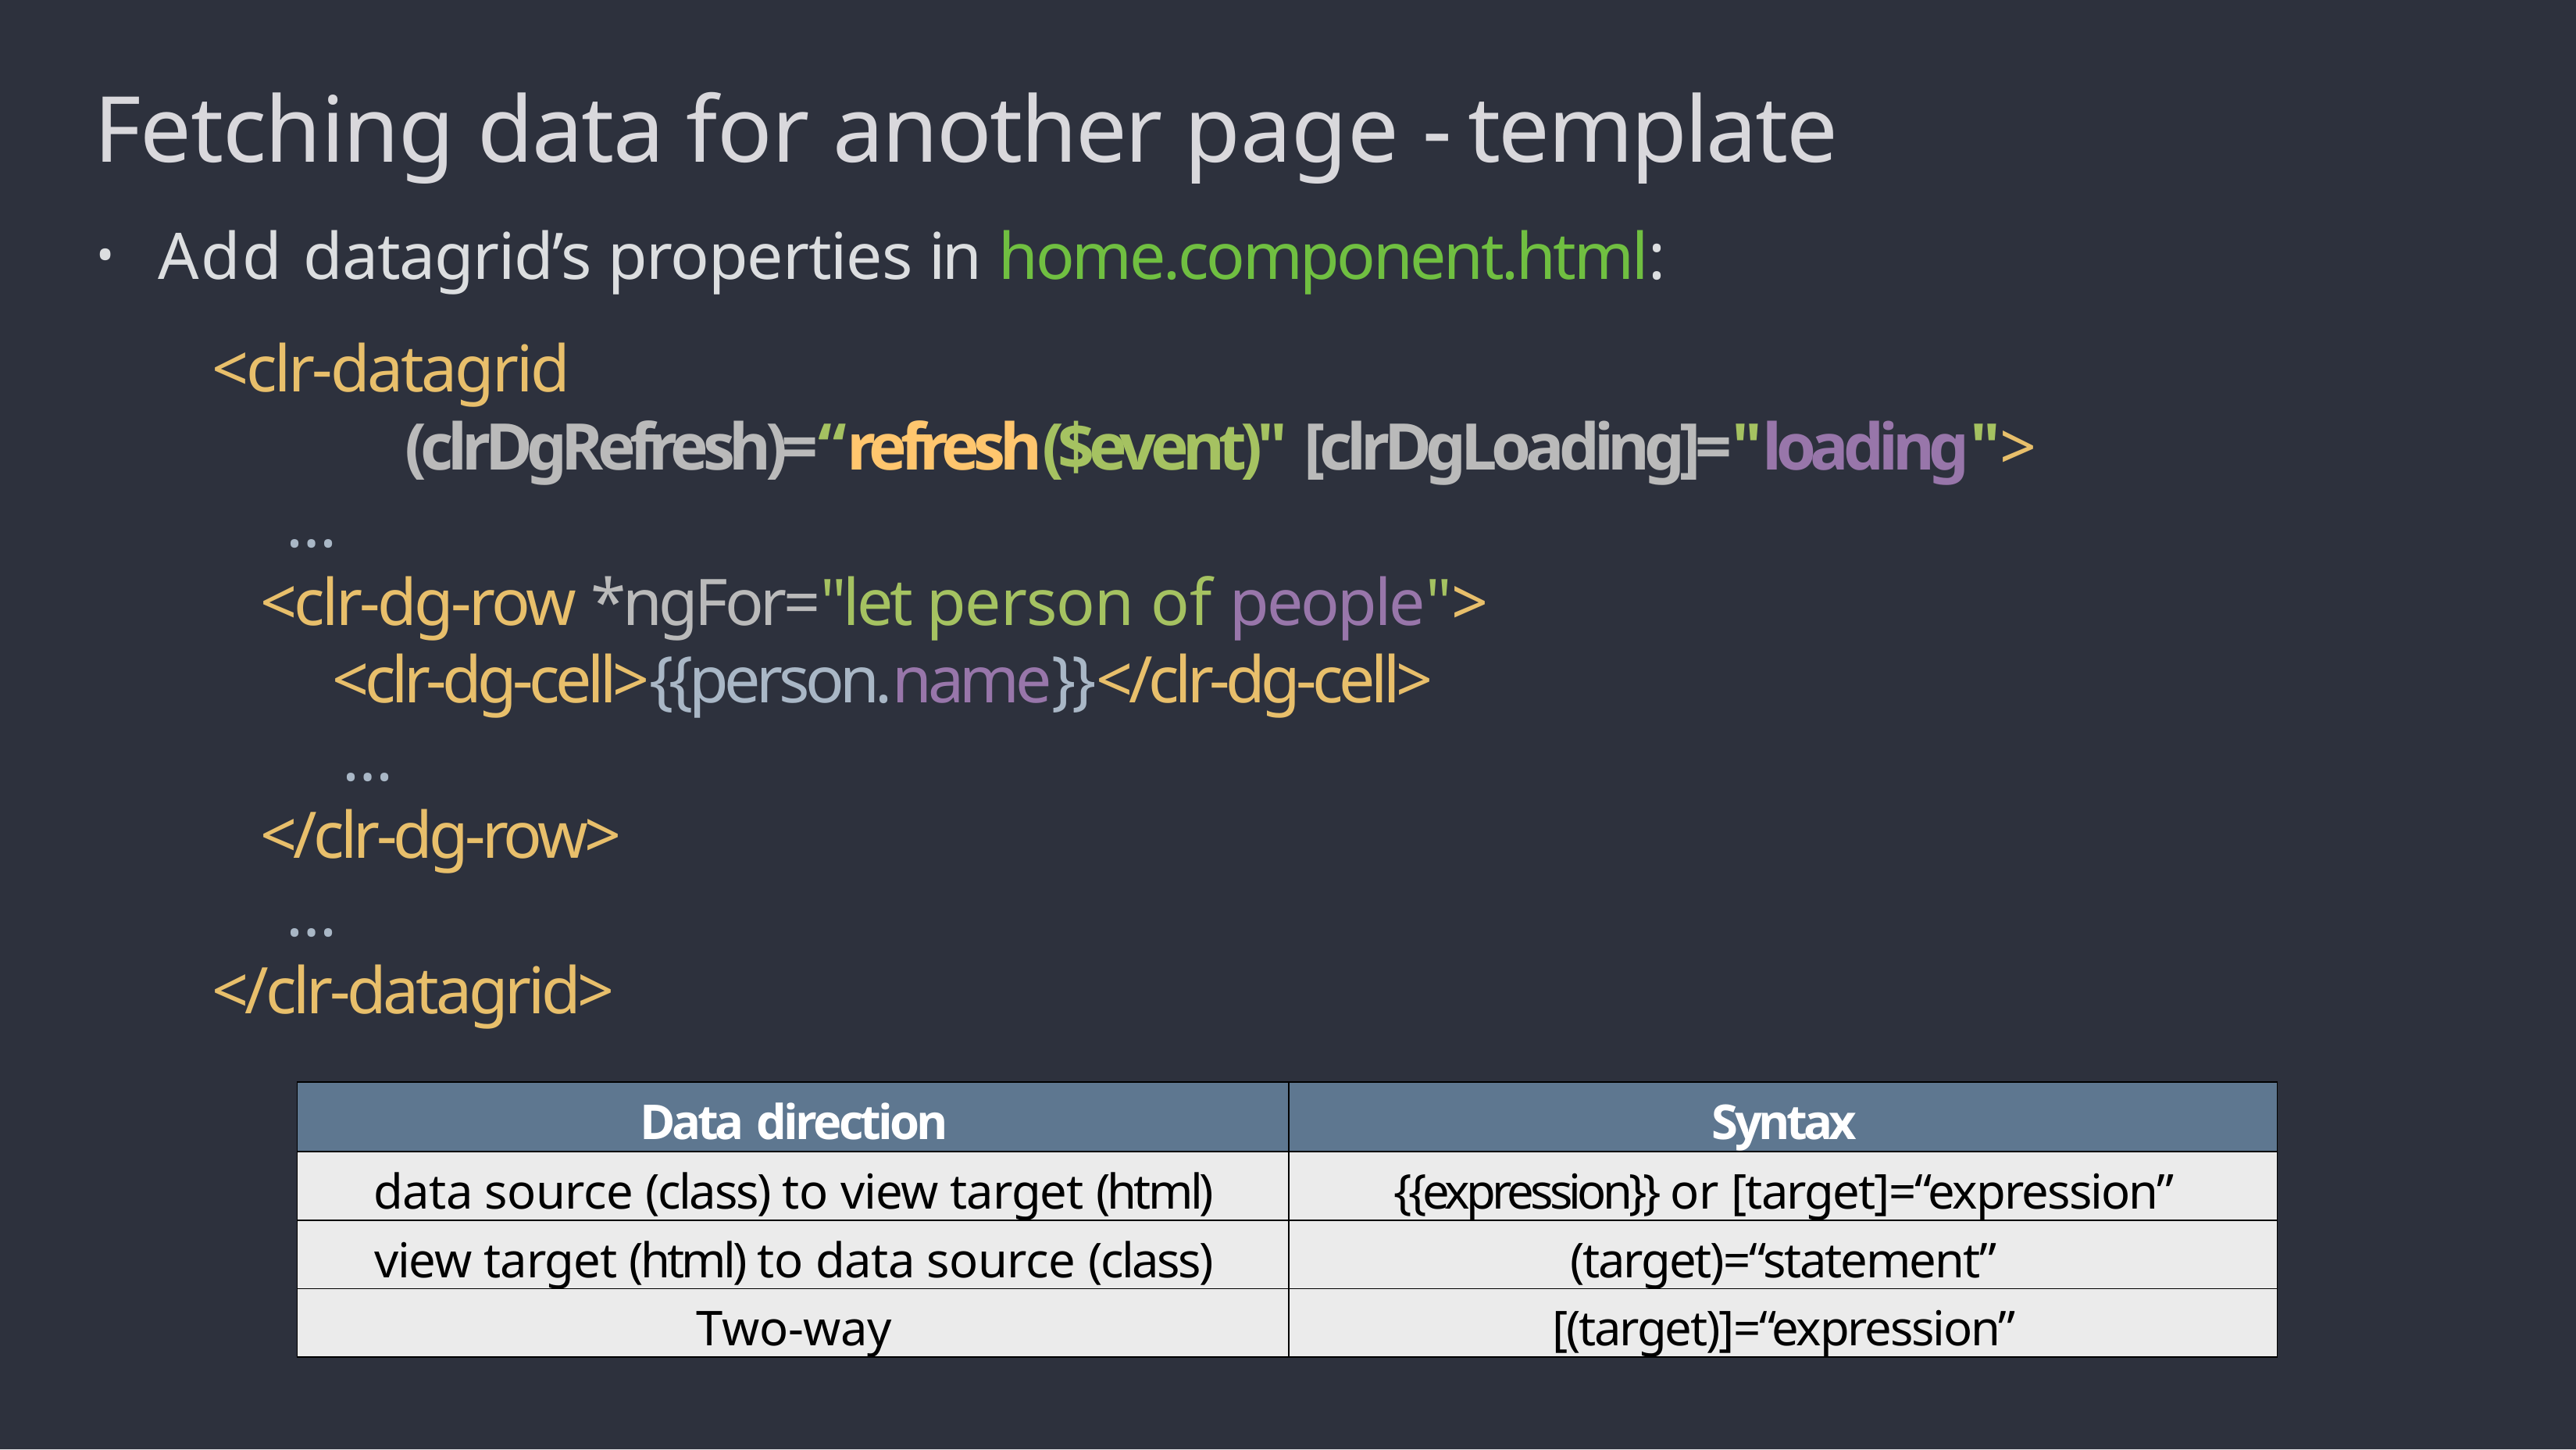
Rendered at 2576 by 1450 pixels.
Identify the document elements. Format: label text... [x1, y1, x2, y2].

title Fetching data for another page - template [92, 69, 1943, 313]
text_box Add datagrid’s properties in home.component.html: <clr-datagrid (clrDgRefresh)=“refresh($event)" [clrDgLoading]="loading"> … <clr-dg-row *ngFor="let person of people"> <clr-dg-cell>{{person.name}}</clr-dg-cell> … </clr-dg-row> … </clr-datagrid> [95, 177, 2345, 1027]
table_cell [(target)]=“expression” [1290, 1289, 2277, 1356]
table_cell view target (html) to data source (class) [298, 1221, 1288, 1288]
table_header Data direction [298, 1083, 1288, 1151]
table_cell data source (class) to view target (html) [298, 1152, 1288, 1220]
table_header Syntax [1290, 1083, 2277, 1151]
table_cell Two-way [298, 1289, 1288, 1356]
table_cell (target)=“statement” [1290, 1221, 2277, 1288]
table_cell {{expression}} or [target]=“expression” [1290, 1152, 2277, 1220]
